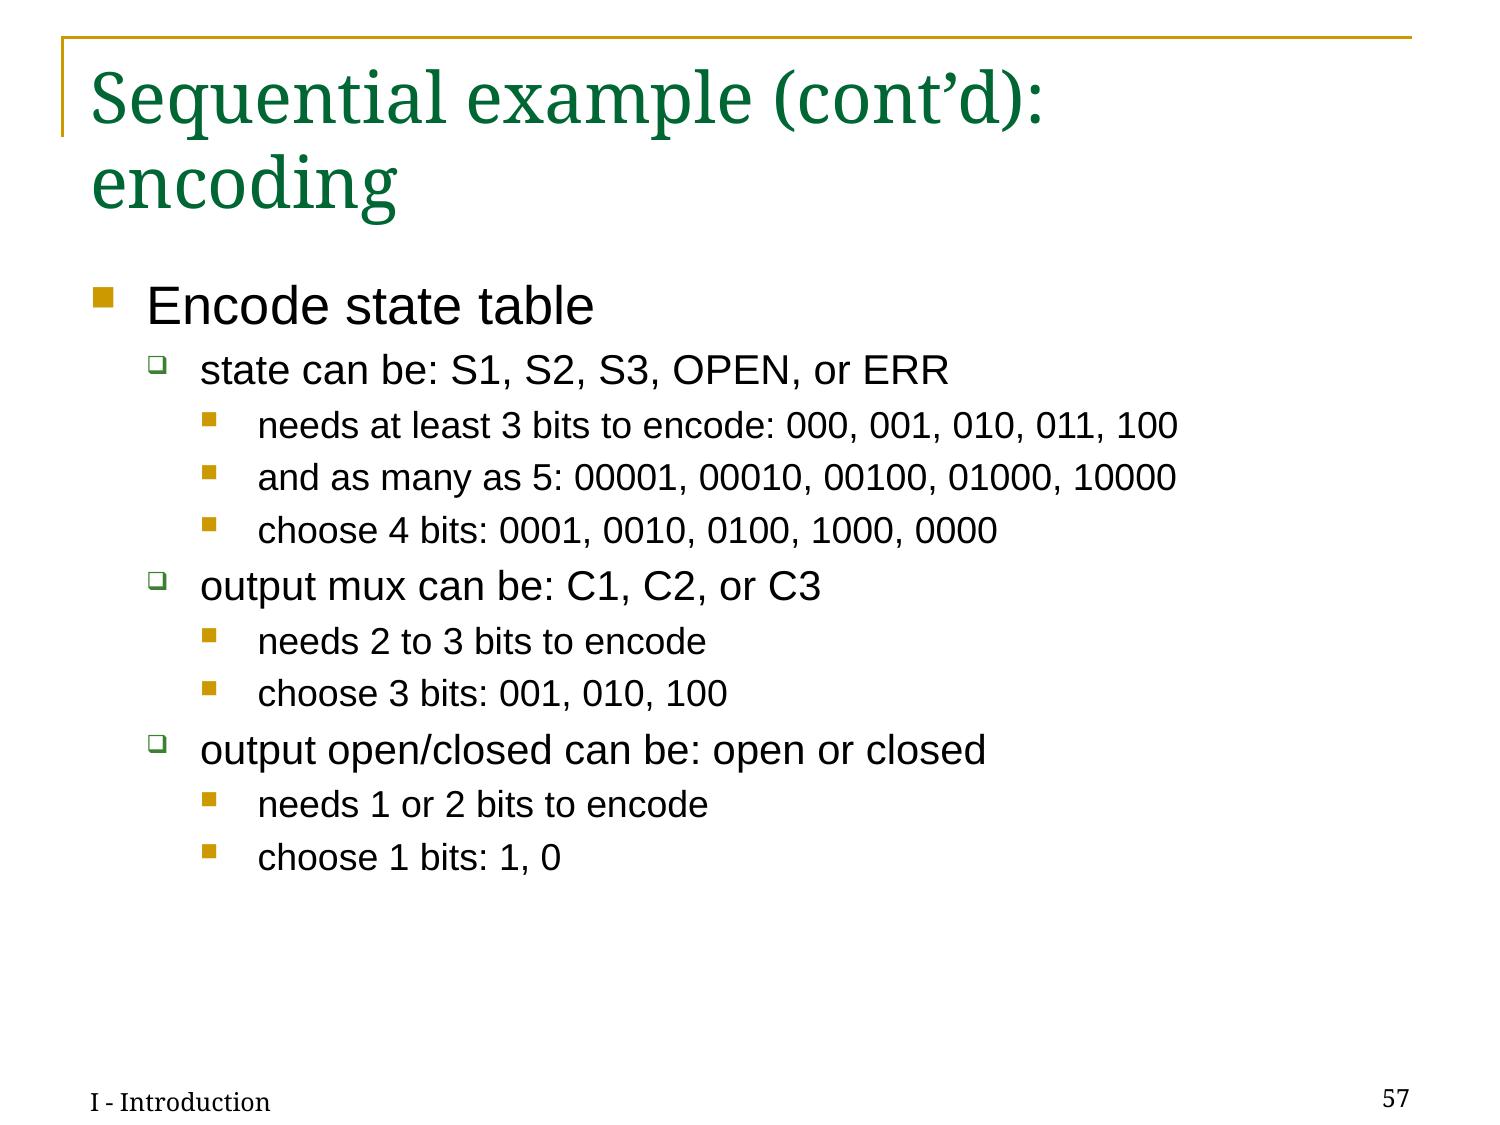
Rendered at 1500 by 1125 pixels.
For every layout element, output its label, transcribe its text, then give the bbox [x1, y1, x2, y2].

slide_number 57 [1074, 1049, 1425, 1125]
list Encode state table state can be: S1, S2, S3, OPEN, or ERR needs at least 3 bits to encode: 000, 001, 010, 011, 100 and as many as 5: 00001, 00010, 00100, 01000, 10000 choose 4 bits: 0001, 0010, 0100, 1000, 0000 output mux can be: C1, C2, or C3 needs 2 to 3 bits to encode choose 3 bits: 001, 010, 100 output open/closed can be: open or closed needs 1 or 2 bits to encode choose 1 bits: 1, 0 [75, 262, 1425, 1006]
title Sequential example (cont’d): encoding [75, 45, 1425, 233]
slide_number I - Introduction [75, 1049, 425, 1125]
